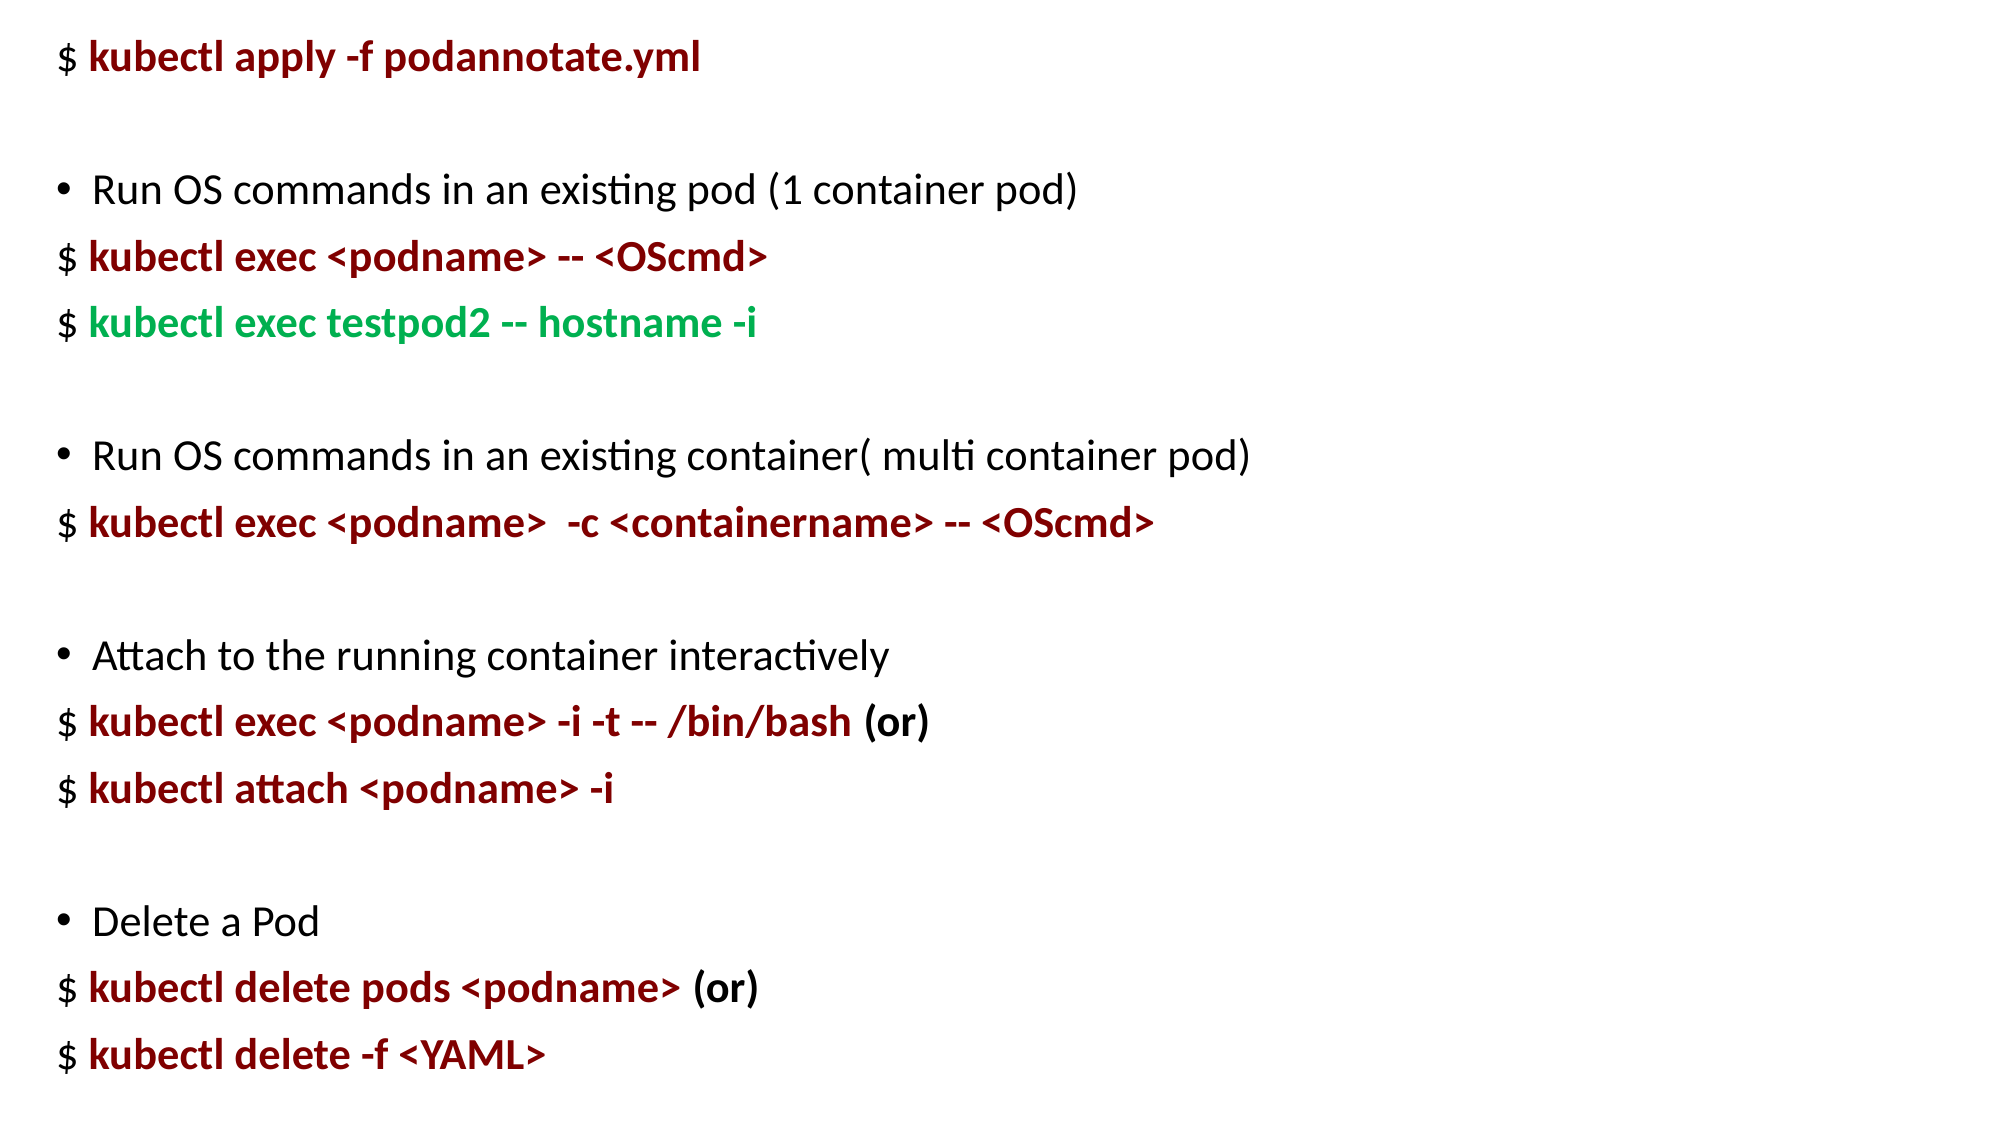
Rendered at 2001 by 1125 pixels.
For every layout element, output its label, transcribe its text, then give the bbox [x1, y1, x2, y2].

text_box $ kubectl apply -f podannotate.yml Run OS commands in an existing pod (1 container pod) $ kubectl exec <podname> -- <OScmd> $ kubectl exec testpod2 -- hostname -i Run OS commands in an existing container( multi container pod) $ kubectl exec <podname> -c <containername> -- <OScmd> Attach to the running container interactively $ kubectl exec <podname> -i -t -- /bin/bash (or) $ kubectl attach <podname> -i Delete a Pod $ kubectl delete pods <podname> (or) $ kubectl delete -f <YAML> [41, 26, 1934, 1094]
